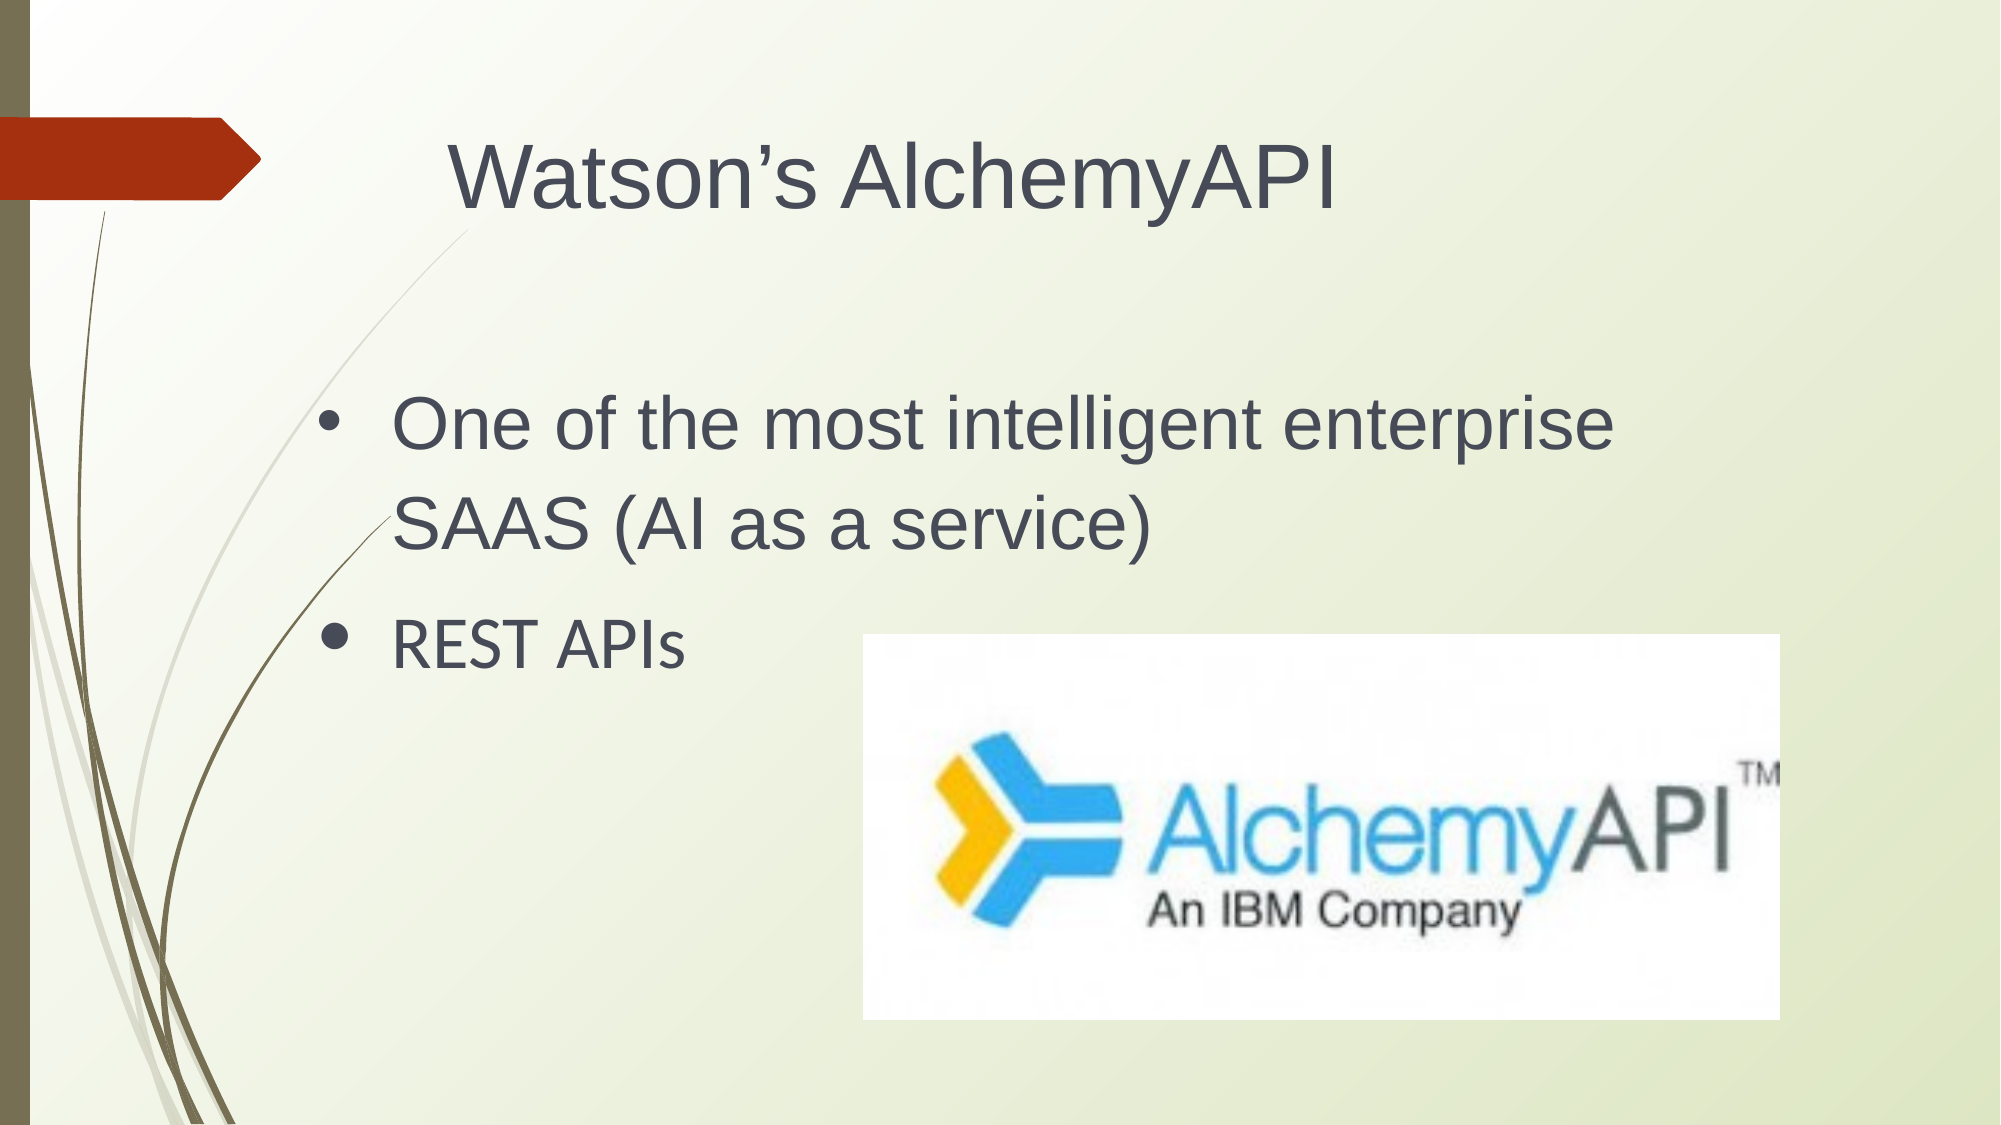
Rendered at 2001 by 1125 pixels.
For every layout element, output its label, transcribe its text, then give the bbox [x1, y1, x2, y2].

title Watson’s AlchemyAPI [425, 102, 1888, 313]
picture [863, 633, 1781, 1020]
list One of the most intelligent enterprise SAAS (AI as a service) REST APIs [301, 350, 1765, 970]
